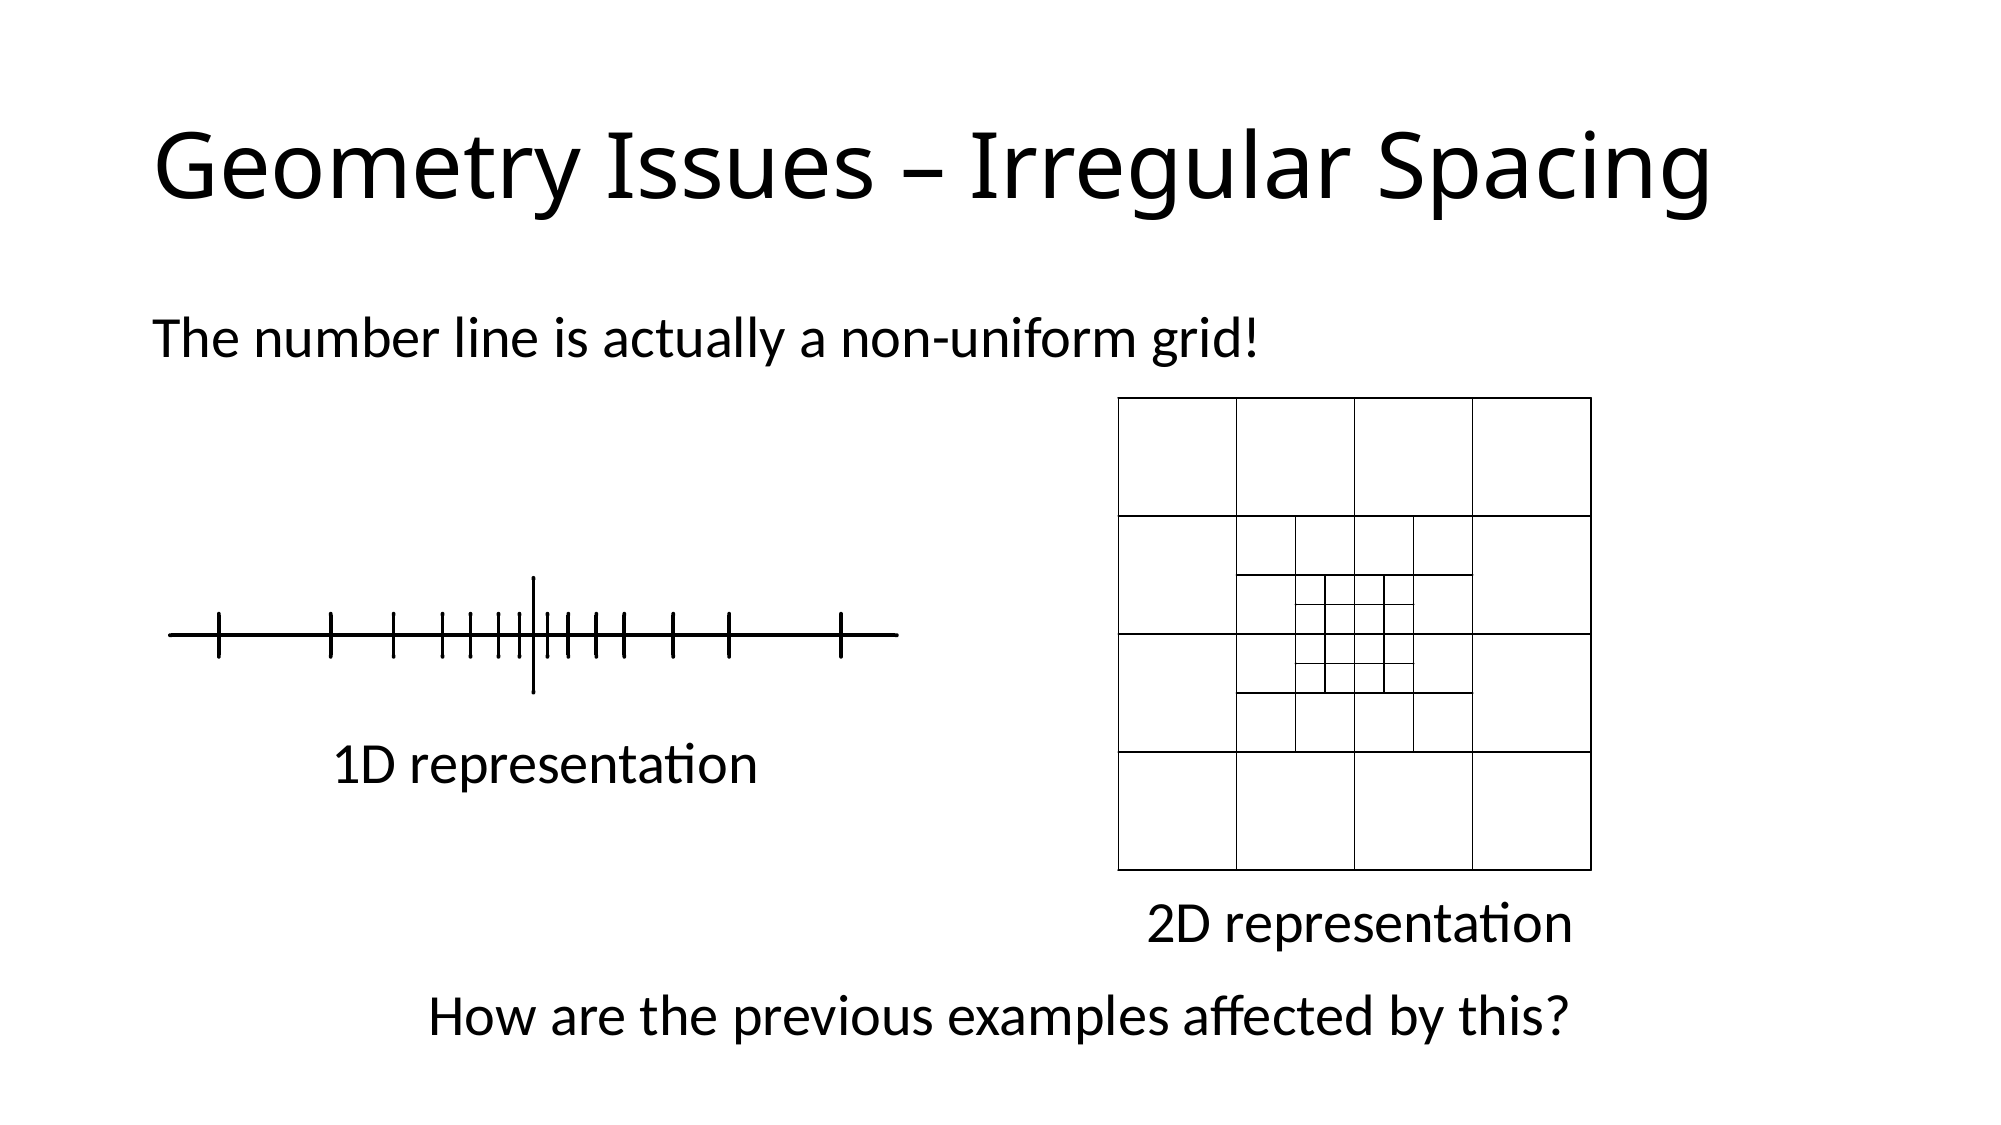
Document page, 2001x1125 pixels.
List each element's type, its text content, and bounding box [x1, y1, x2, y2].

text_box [1115, 394, 1592, 872]
title Geometry Issues – Irregular Spacing [137, 59, 1863, 278]
picture [162, 570, 899, 696]
text_box 2D representation [1131, 884, 1592, 971]
text_box How are the previous examples affected by this? [251, 977, 1749, 1063]
text_box 1D representation [316, 726, 777, 812]
list The number line is actually a non-uniform grid! [137, 299, 1863, 1014]
